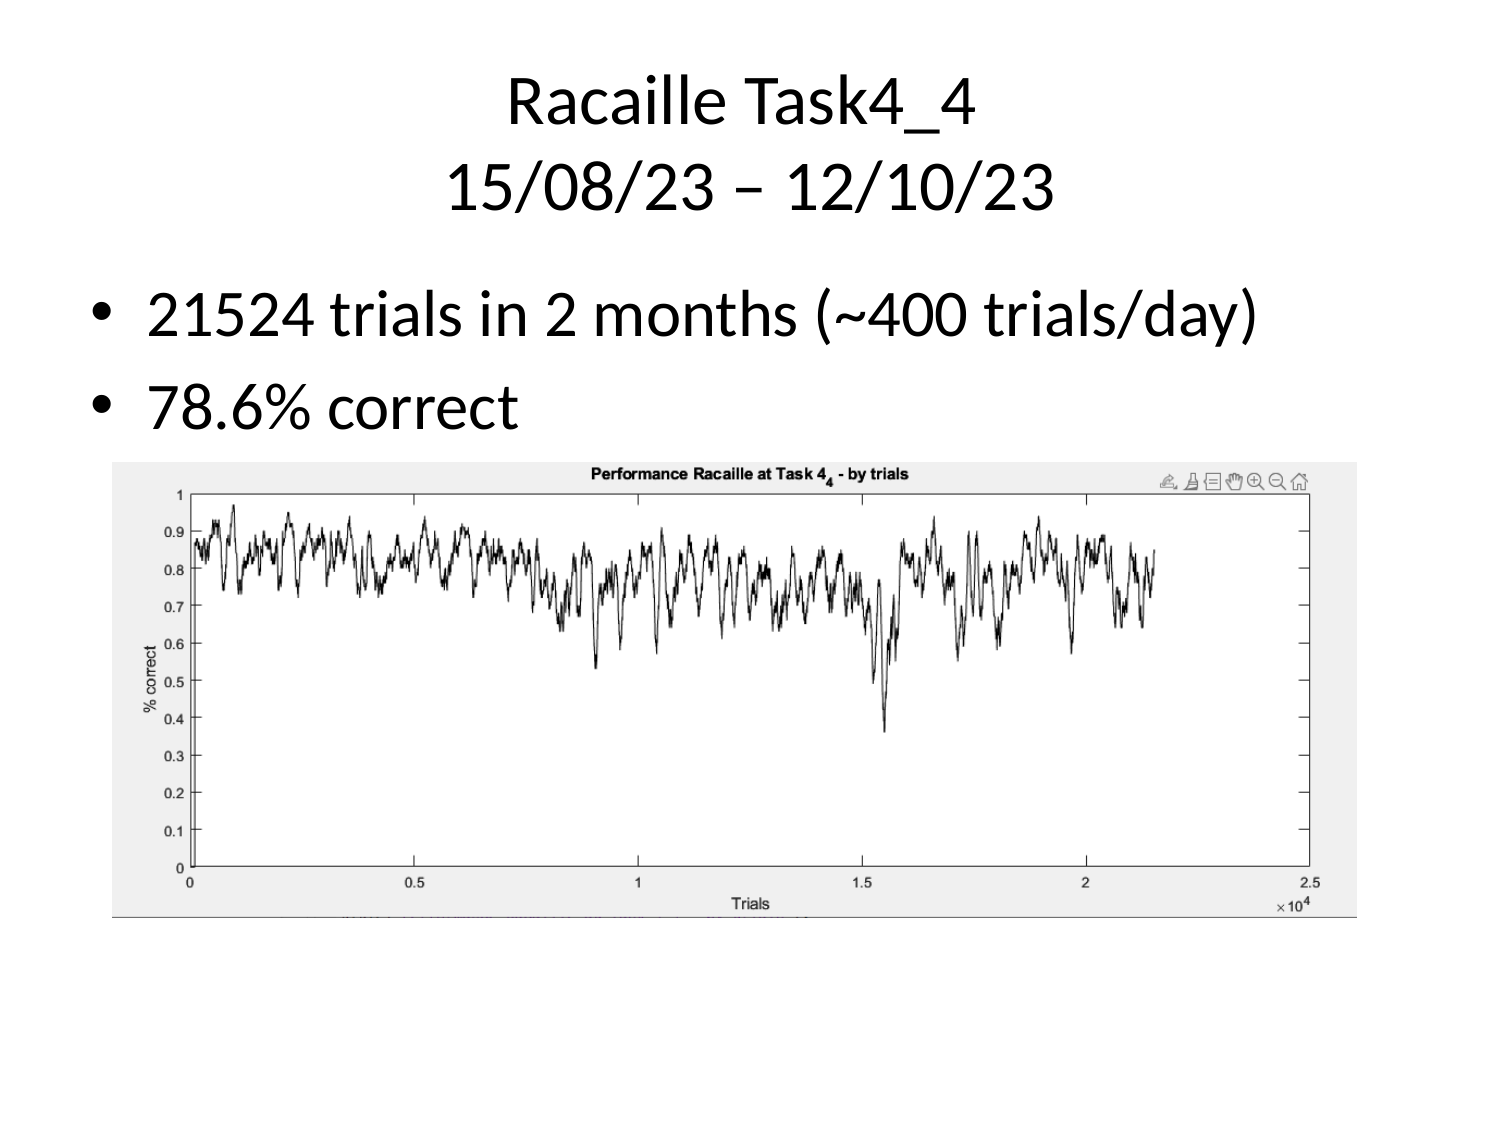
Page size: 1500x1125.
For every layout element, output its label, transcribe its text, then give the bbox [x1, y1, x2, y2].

title Racaille Task4_4 15/08/23 – 12/10/23 [75, 45, 1425, 233]
picture [112, 462, 1357, 919]
list 21524 trials in 2 months (~400 trials/day) 78.6% correct [75, 262, 1425, 1005]
